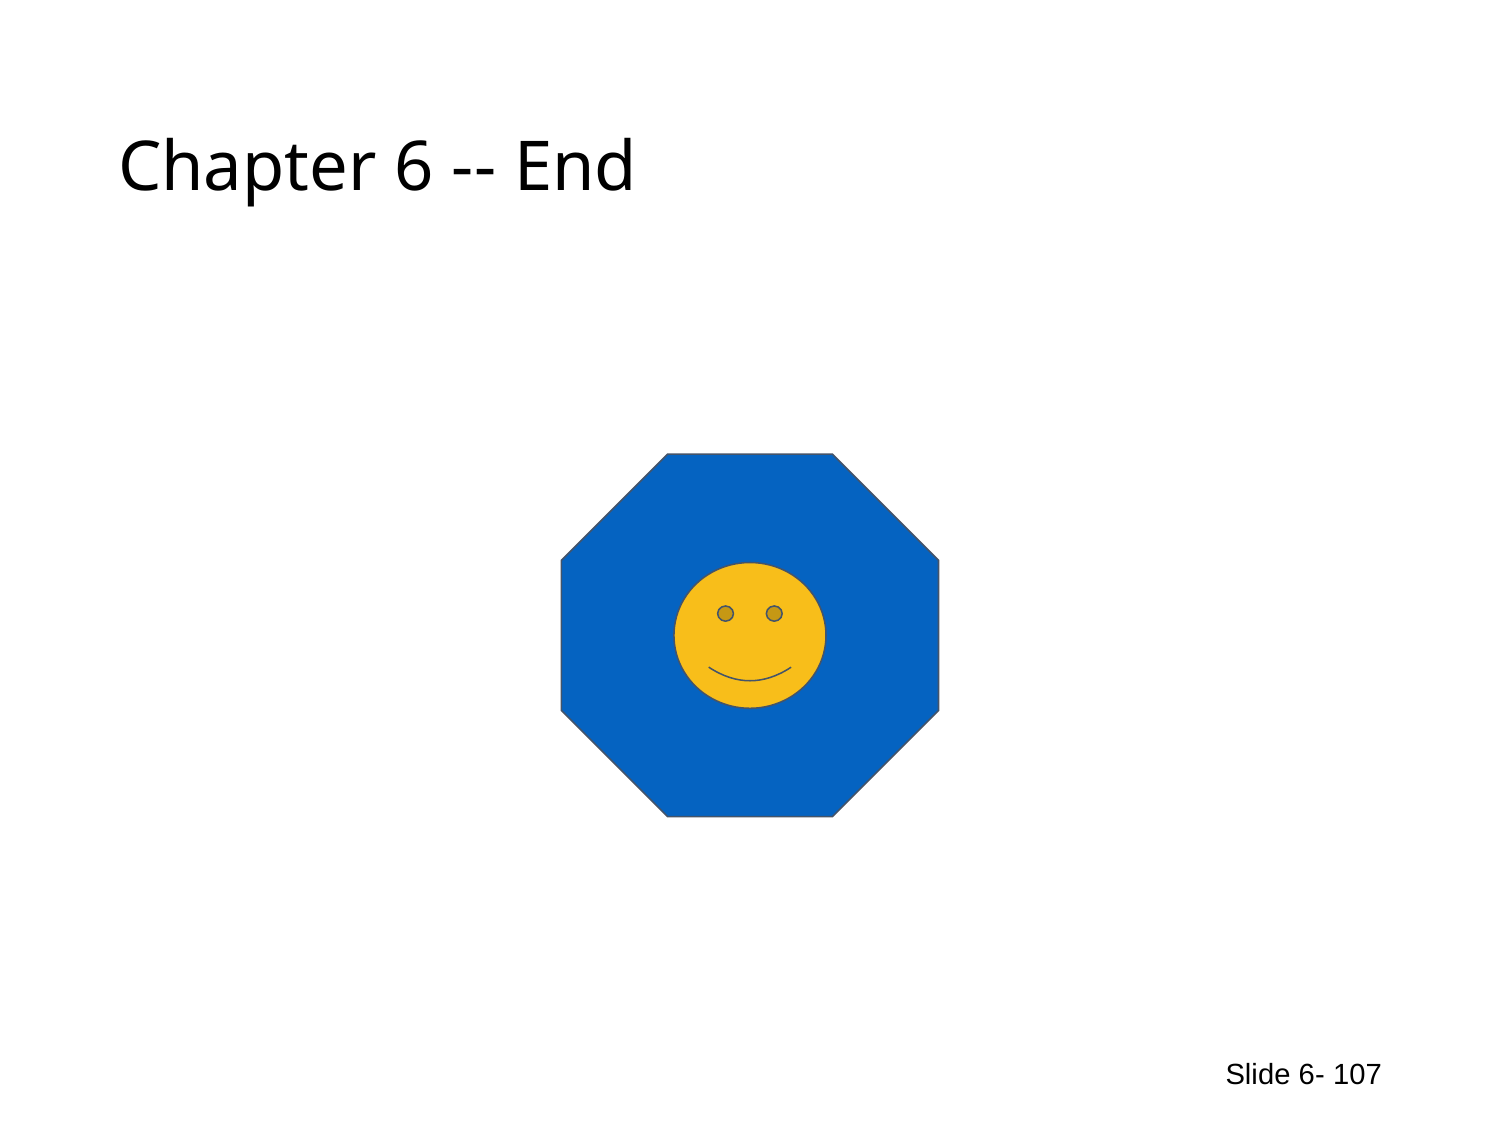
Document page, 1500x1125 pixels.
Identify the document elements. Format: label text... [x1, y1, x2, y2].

title Chapter 6 -- End [103, 59, 1397, 278]
text_box [673, 562, 827, 709]
slide_number Slide 6- 107 [1059, 1042, 1397, 1103]
text_box [561, 454, 939, 817]
